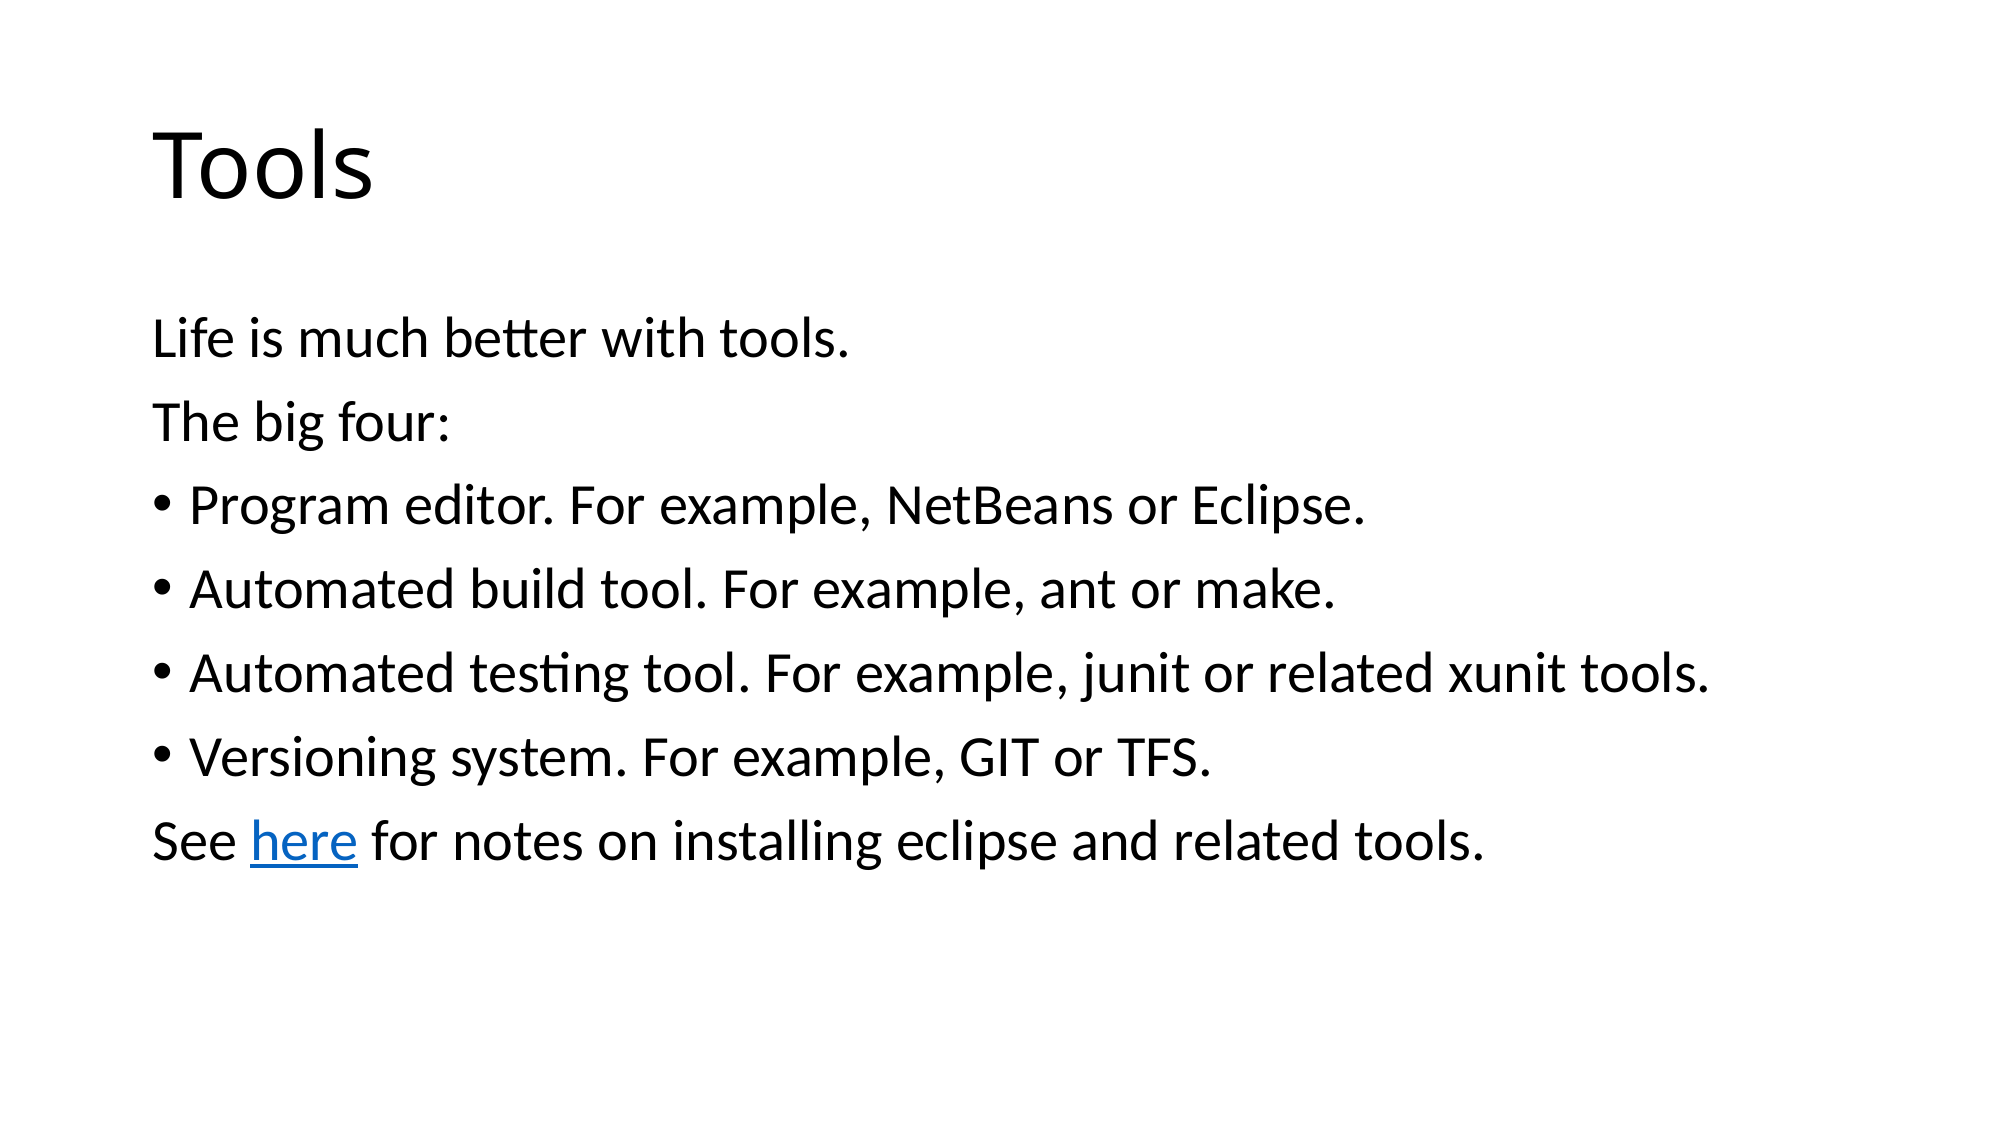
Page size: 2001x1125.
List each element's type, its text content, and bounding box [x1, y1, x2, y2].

title Tools [137, 59, 1863, 278]
list Life is much better with tools. The big four: Program editor. For example, NetBeans or Eclipse. Automated build tool. For example, ant or make. Automated testing tool. For example, junit or related xunit tools. Versioning system. For example, GIT or TFS. See here for notes on installing eclipse and related tools. [137, 299, 1863, 1014]
